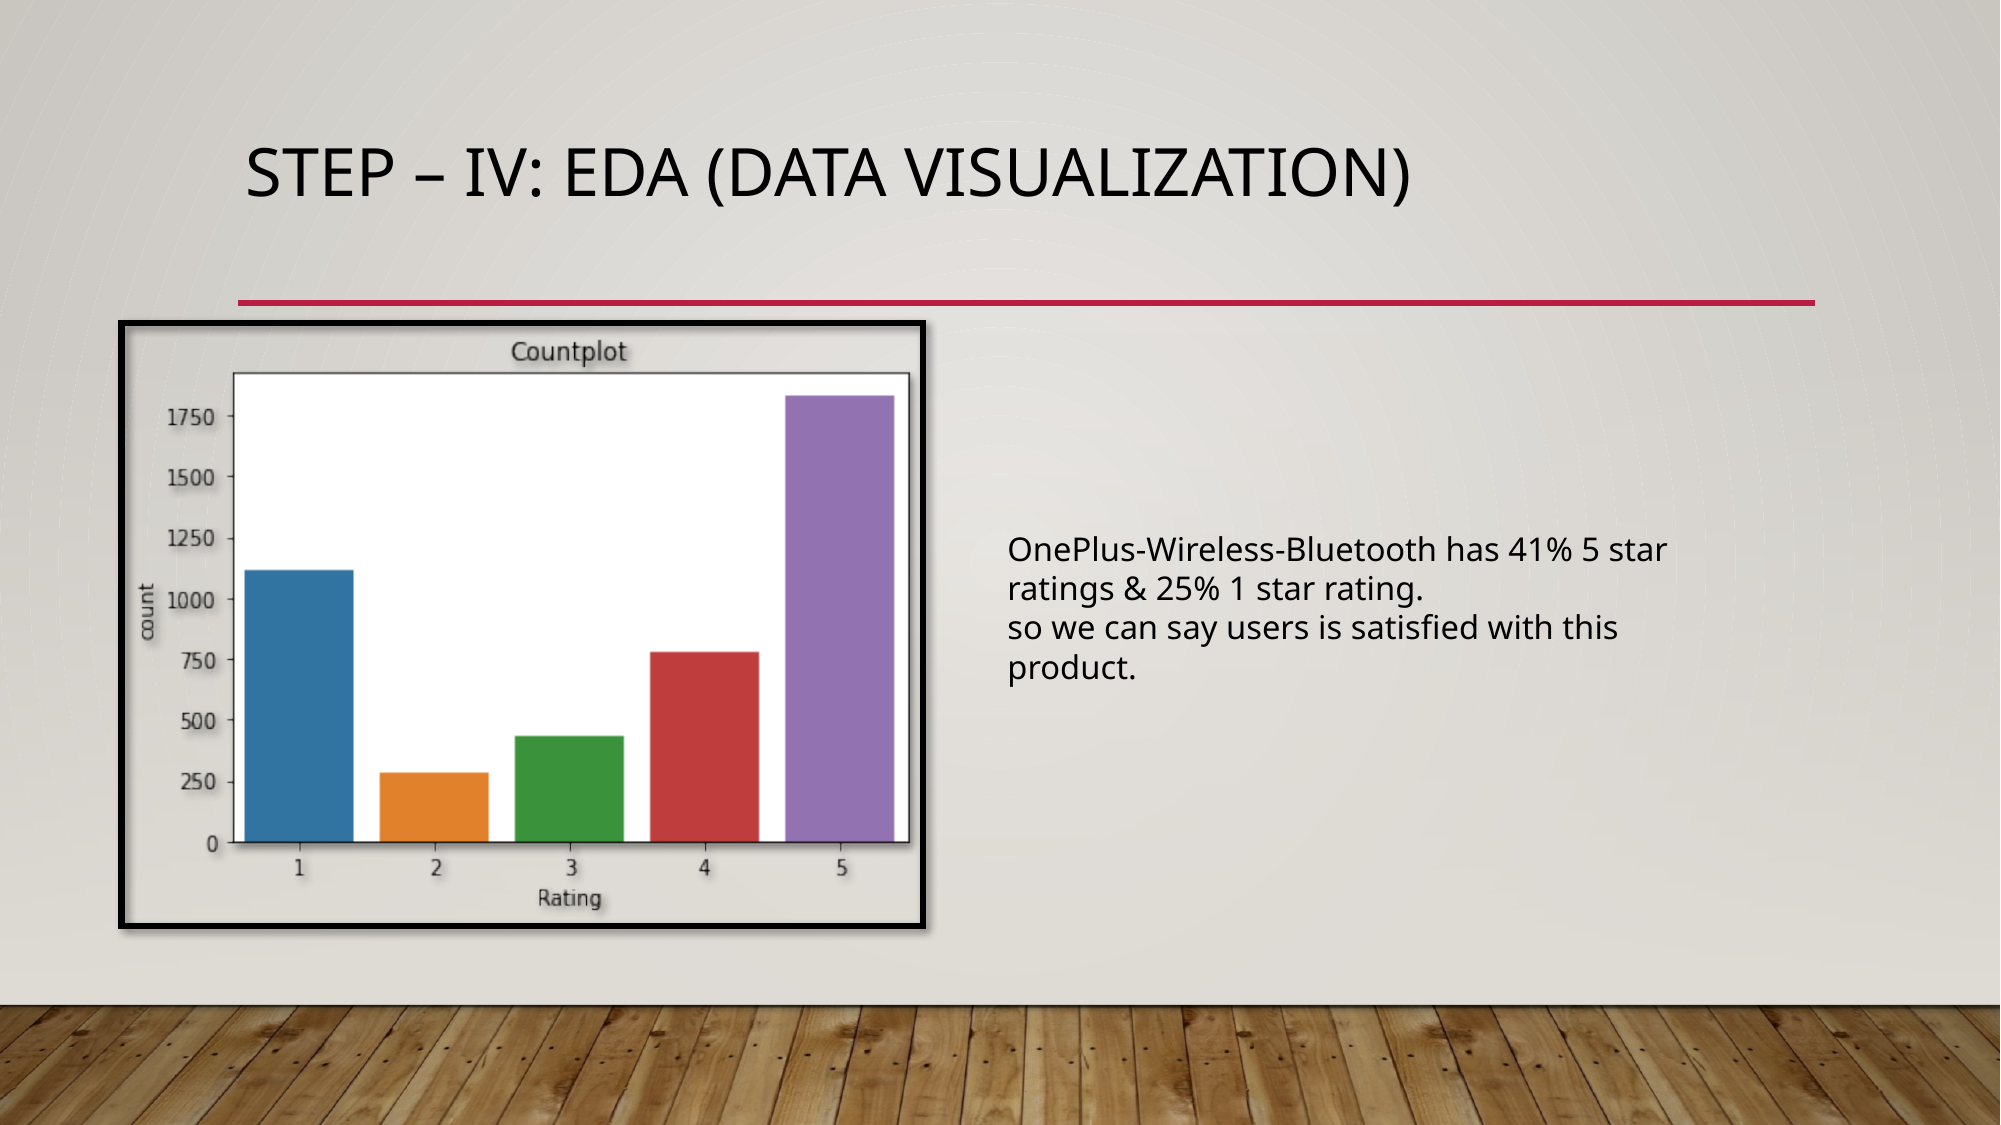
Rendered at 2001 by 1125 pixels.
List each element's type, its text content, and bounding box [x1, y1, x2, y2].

picture [124, 325, 921, 924]
title Step – Iv: EdA (Data Visualization) [237, 131, 1814, 272]
list OnePlus-Wireless-Bluetooth has 41% 5 star ratings & 25% 1 star rating. so we can say users is satisfied with this product. [999, 518, 1730, 697]
picture [0, 1005, 2000, 1125]
